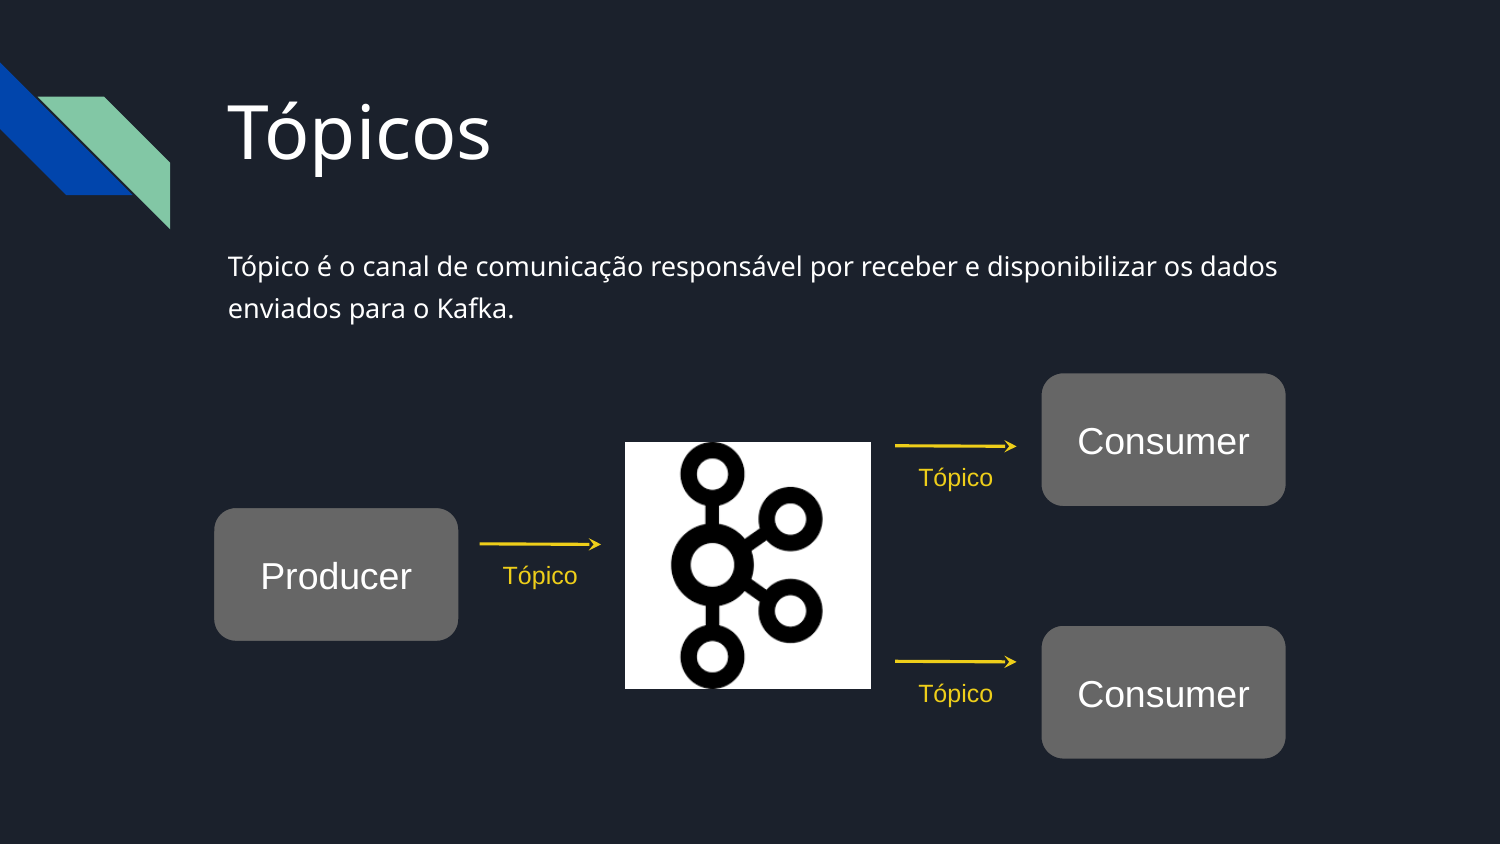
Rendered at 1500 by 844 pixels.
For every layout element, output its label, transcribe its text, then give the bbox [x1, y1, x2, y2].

text_box Producer [213, 507, 460, 642]
text_box Tópico [895, 668, 1017, 723]
text_box Consumer [1040, 625, 1287, 760]
list Tópico é o canal de comunicação responsável por receber e disponibilizar os dados enviados para o Kafka. [212, 227, 1325, 344]
picture [625, 442, 872, 689]
text_box Tópico [895, 453, 1017, 507]
text_box Consumer [1040, 372, 1287, 507]
text_box Tópico [479, 552, 602, 605]
title Tópicos [212, 64, 1368, 215]
